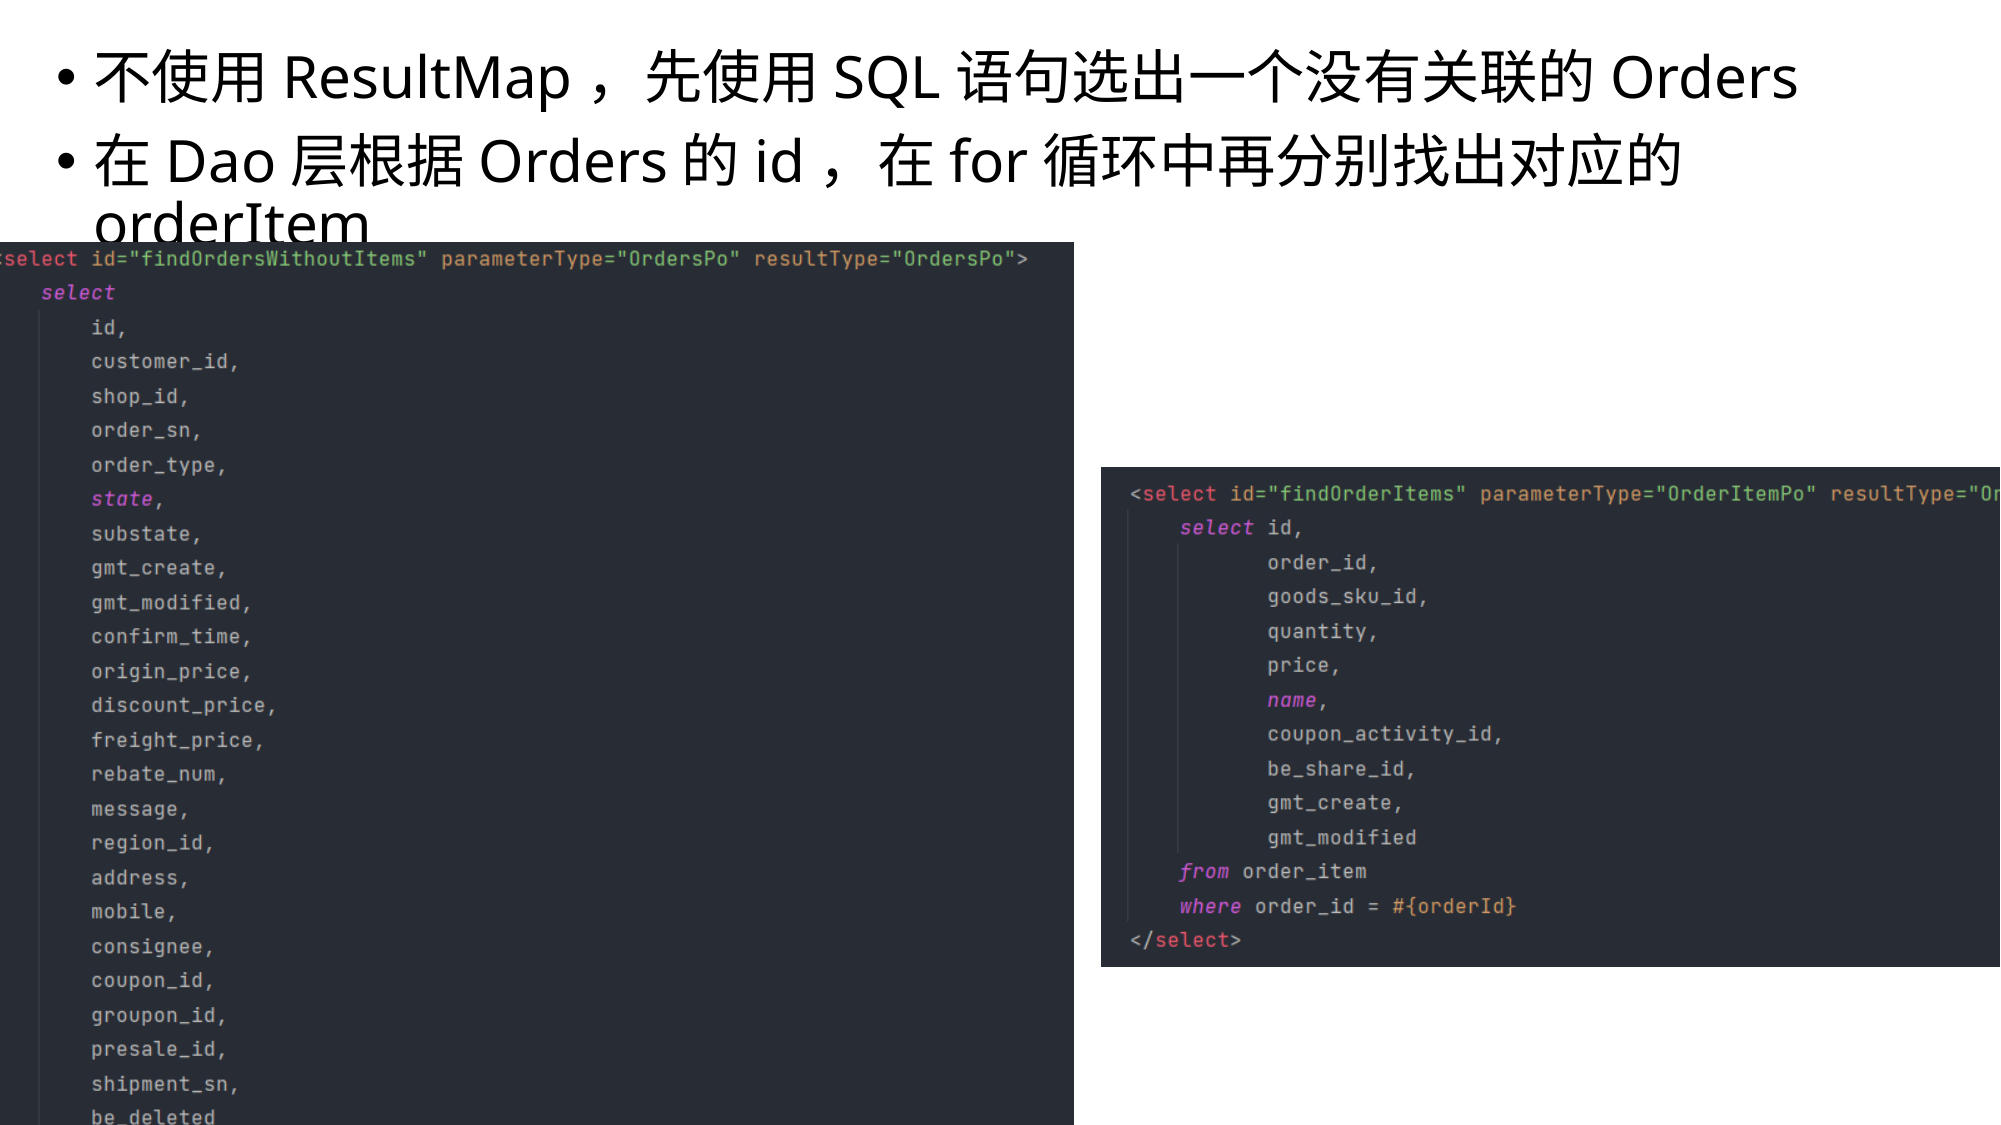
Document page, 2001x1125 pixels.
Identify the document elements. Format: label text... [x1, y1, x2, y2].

picture [1101, 467, 2000, 968]
list 不使用ResultMap，先使用SQL语句选出一个没有关联的Orders 在Dao层根据Orders的id，在for循环中再分别找出对应的orderItem [41, 40, 1983, 755]
picture [0, 242, 1074, 1125]
